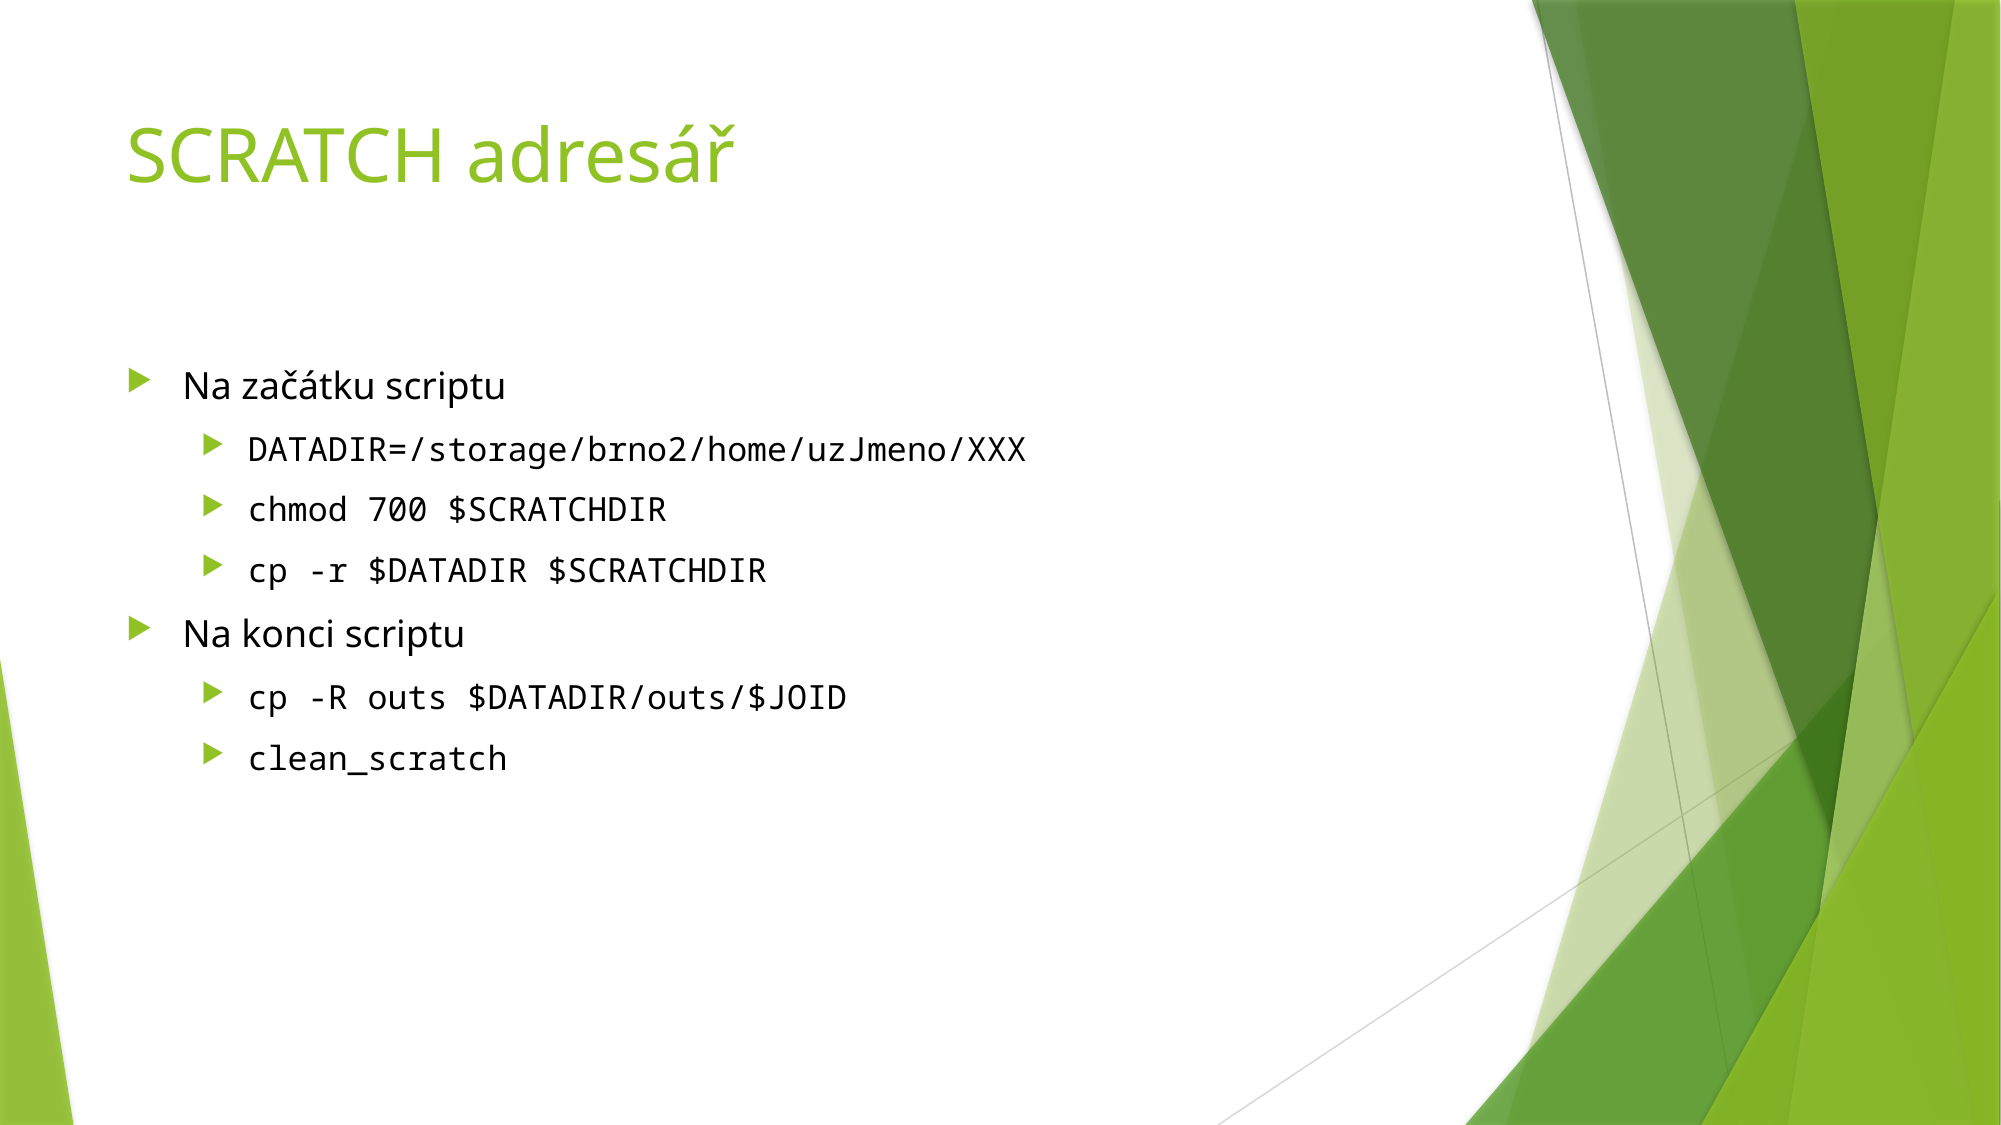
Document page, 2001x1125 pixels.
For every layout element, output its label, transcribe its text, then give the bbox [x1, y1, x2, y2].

title SCRATCH adresář [111, 99, 1522, 317]
list Na začátku scriptu DATADIR=/storage/brno2/home/uzJmeno/XXX chmod 700 $SCRATCHDIR cp -r $DATADIR $SCRATCHDIR Na konci scriptu cp -R outs $DATADIR/outs/$JOID clean_scratch [111, 354, 1522, 992]
